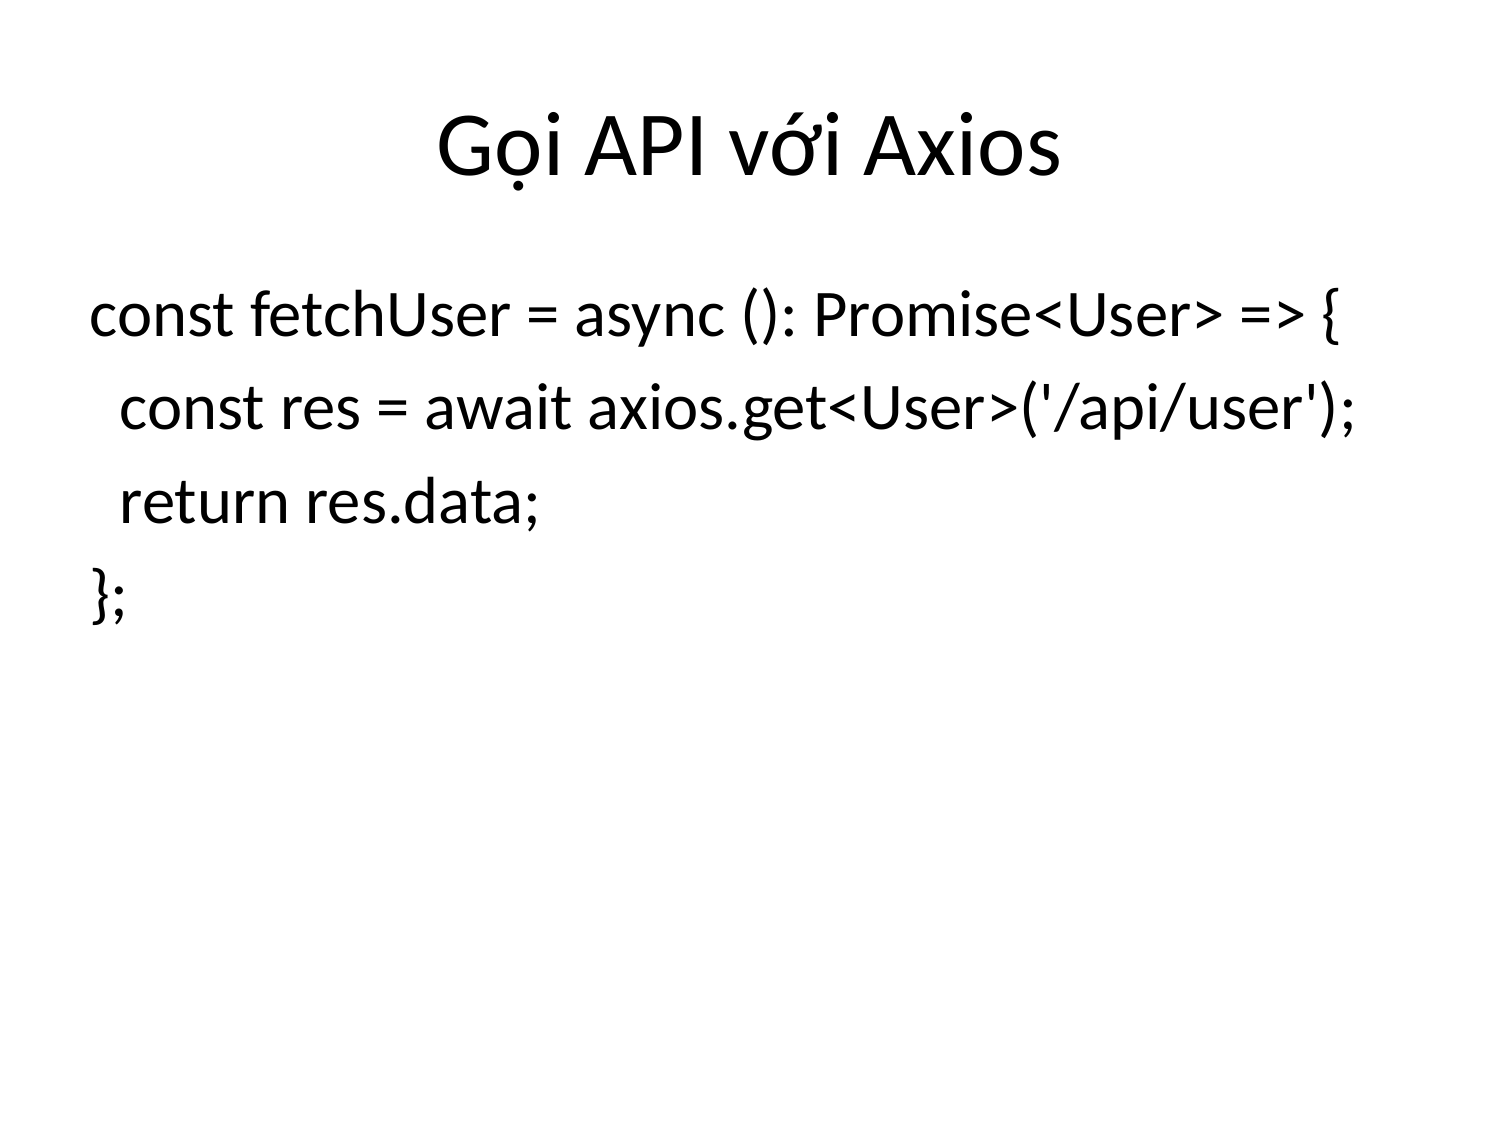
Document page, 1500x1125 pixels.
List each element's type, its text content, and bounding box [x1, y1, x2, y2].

title Gọi API với Axios [75, 45, 1425, 233]
list const fetchUser = async (): Promise<User> => { const res = await axios.get<User>('/api/user'); return res.data; }; [75, 262, 1425, 1005]
